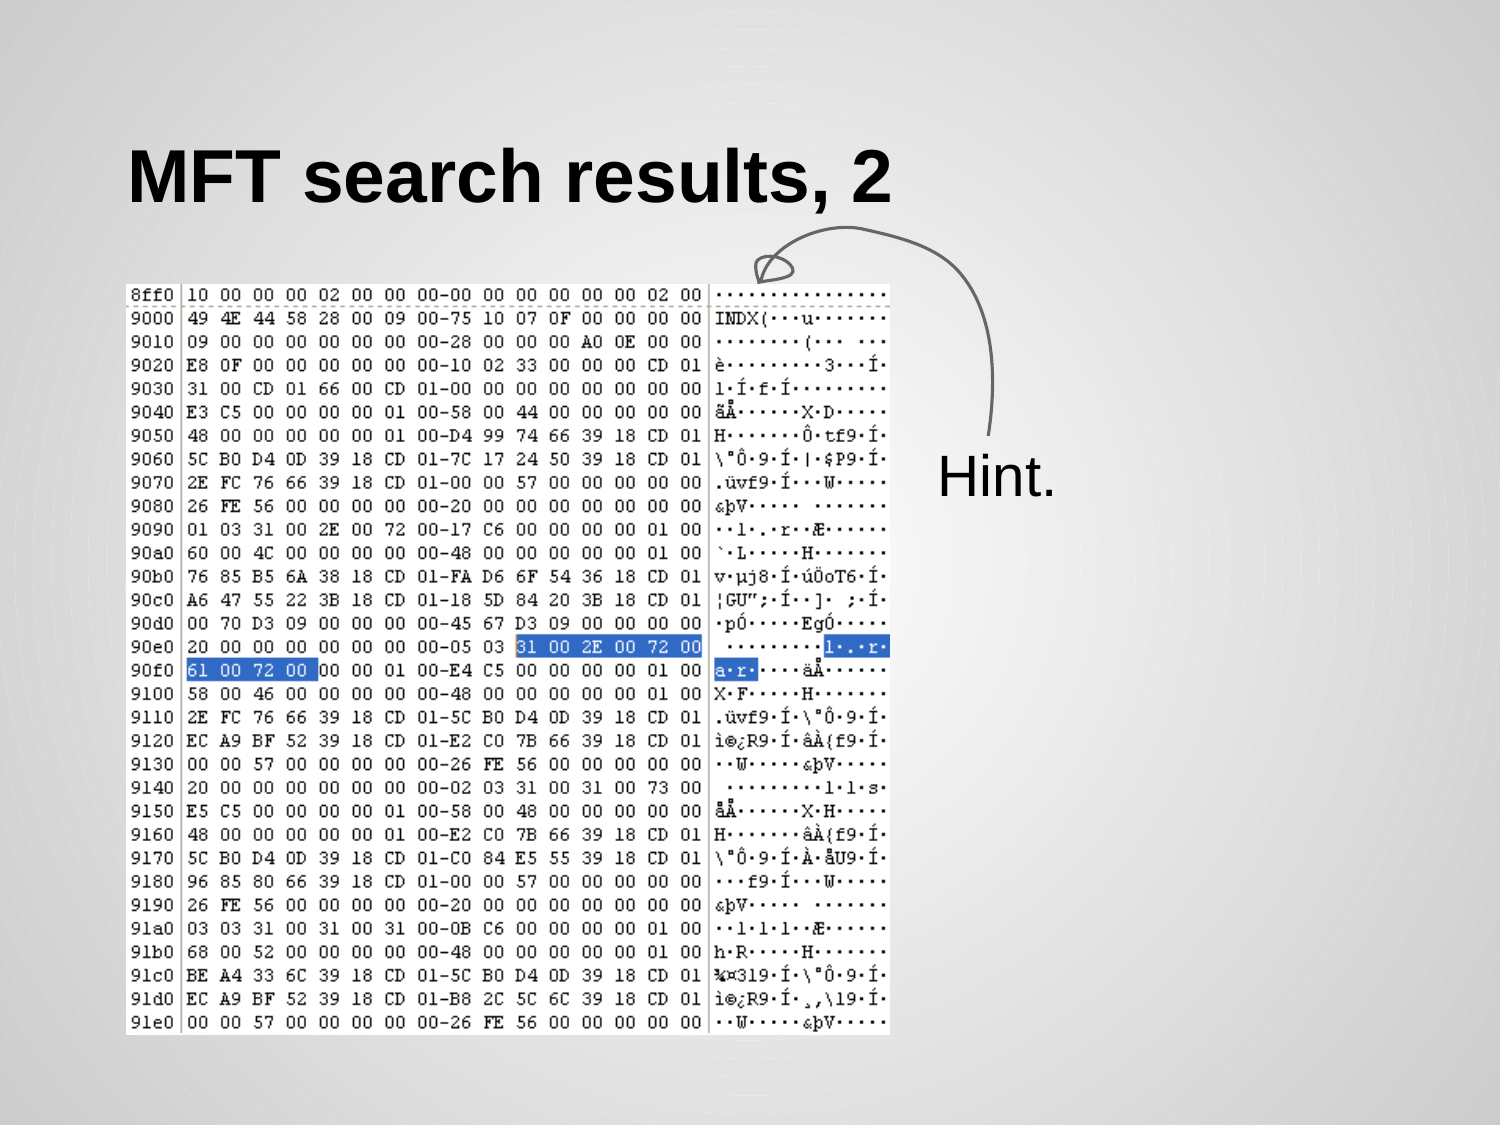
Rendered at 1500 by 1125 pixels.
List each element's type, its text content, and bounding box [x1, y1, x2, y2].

title MFT search results, 2 [75, 45, 1425, 233]
picture [126, 283, 890, 1035]
list Hint. [922, 422, 1110, 566]
text_box [755, 227, 993, 436]
